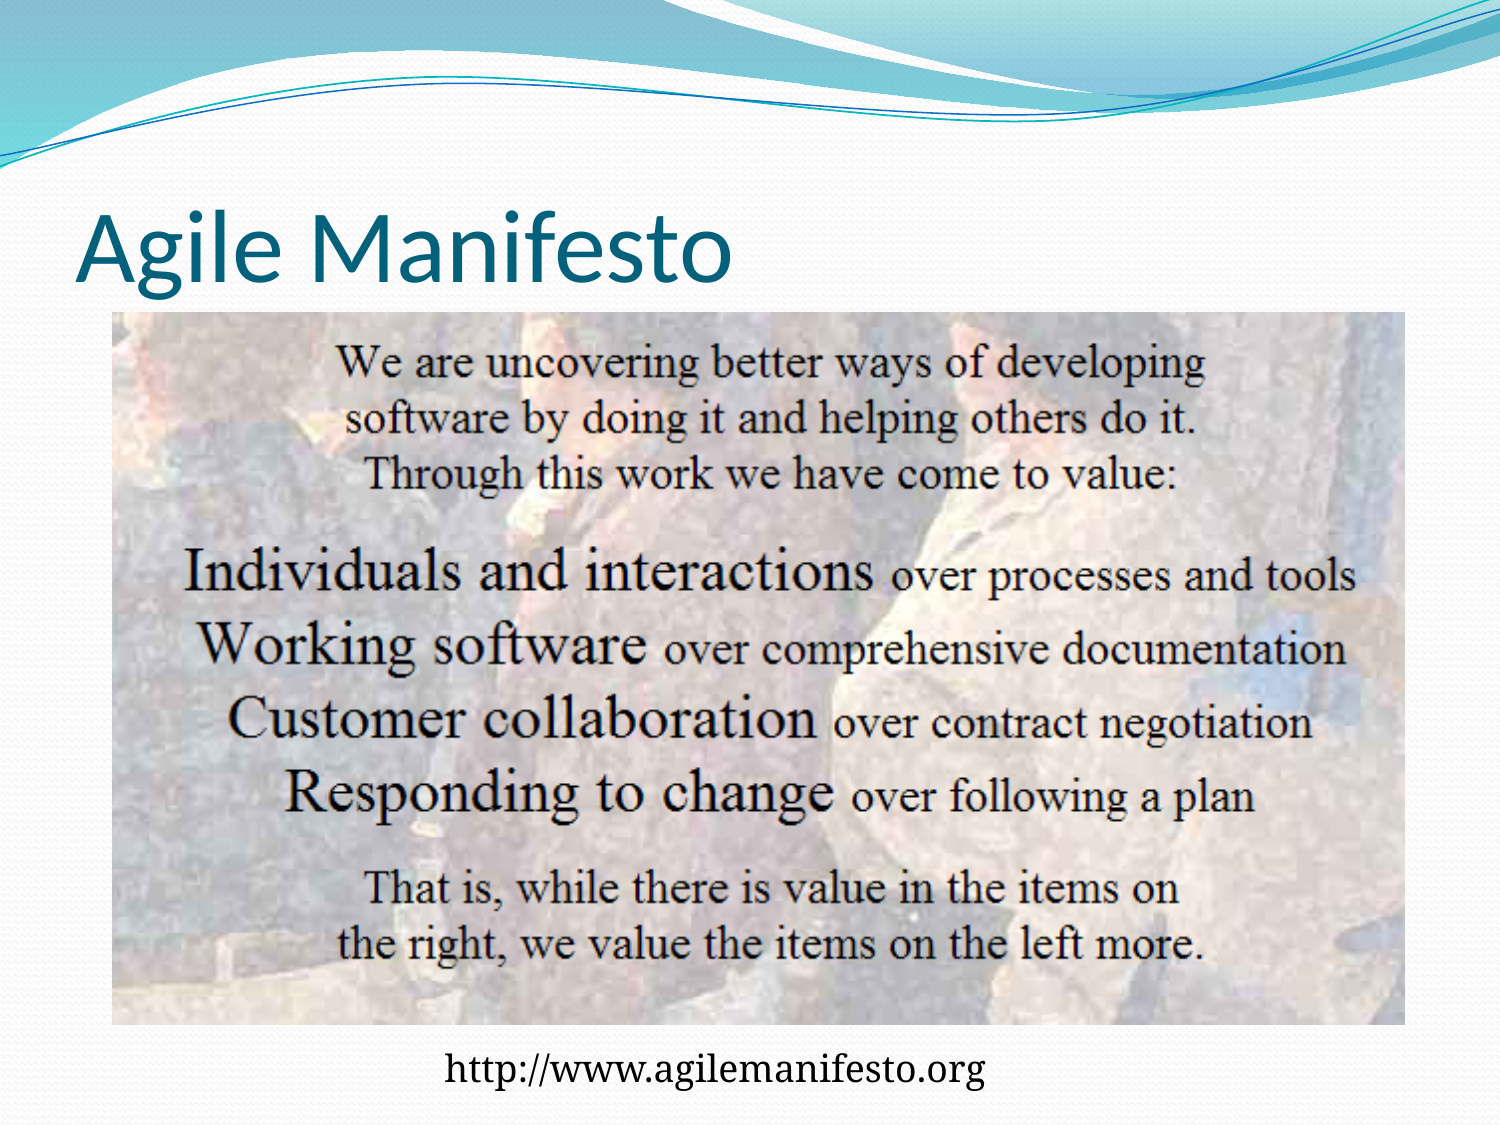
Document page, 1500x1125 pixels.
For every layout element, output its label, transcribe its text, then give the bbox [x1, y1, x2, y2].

picture [112, 312, 1405, 1026]
text_box http://www.agilemanifesto.org [429, 1040, 1002, 1098]
title Agile Manifesto [75, 115, 1425, 303]
